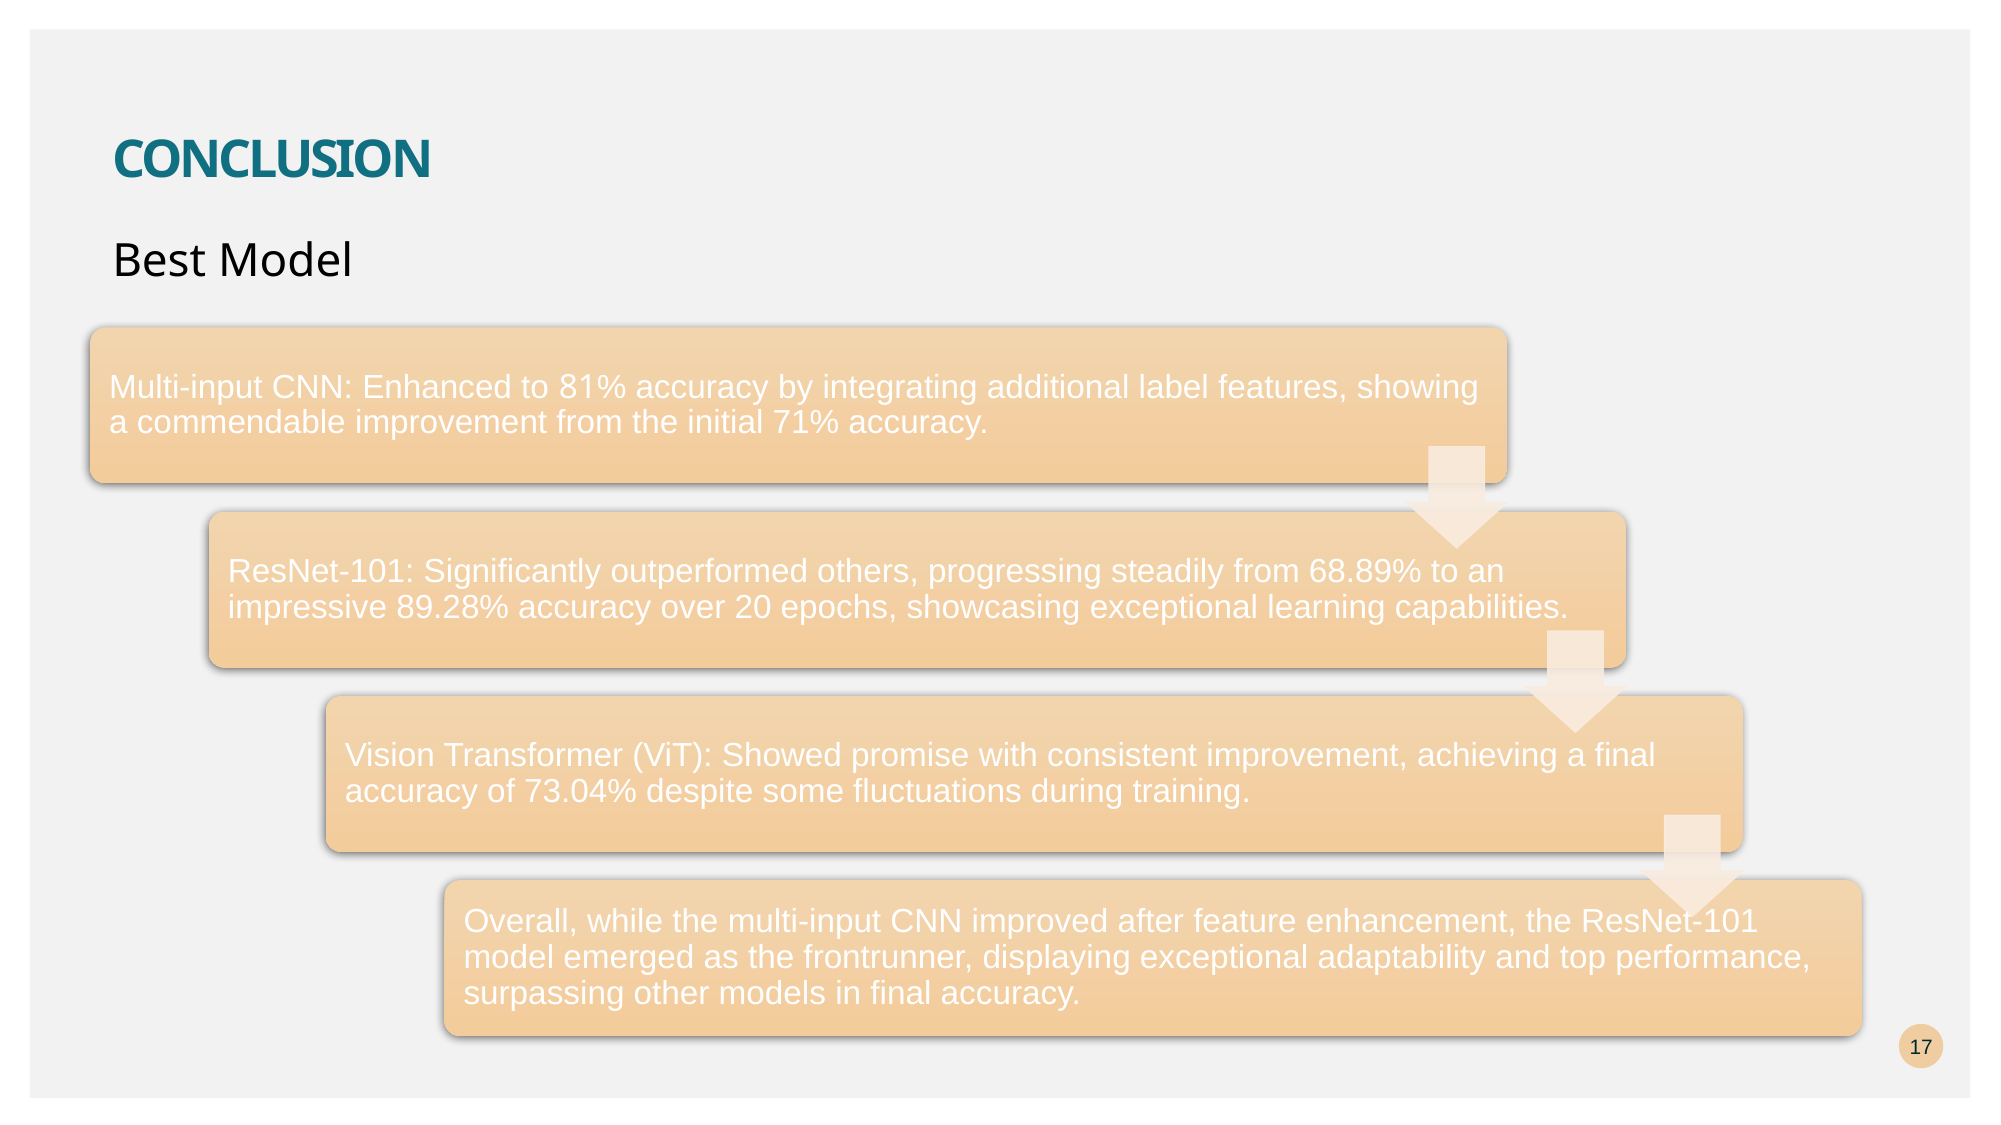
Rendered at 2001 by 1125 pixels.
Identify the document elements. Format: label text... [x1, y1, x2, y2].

title Conclusion [112, 132, 1353, 194]
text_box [90, 327, 1862, 1036]
list Best Model [112, 230, 1353, 290]
slide_number 17 [1898, 1023, 1944, 1069]
